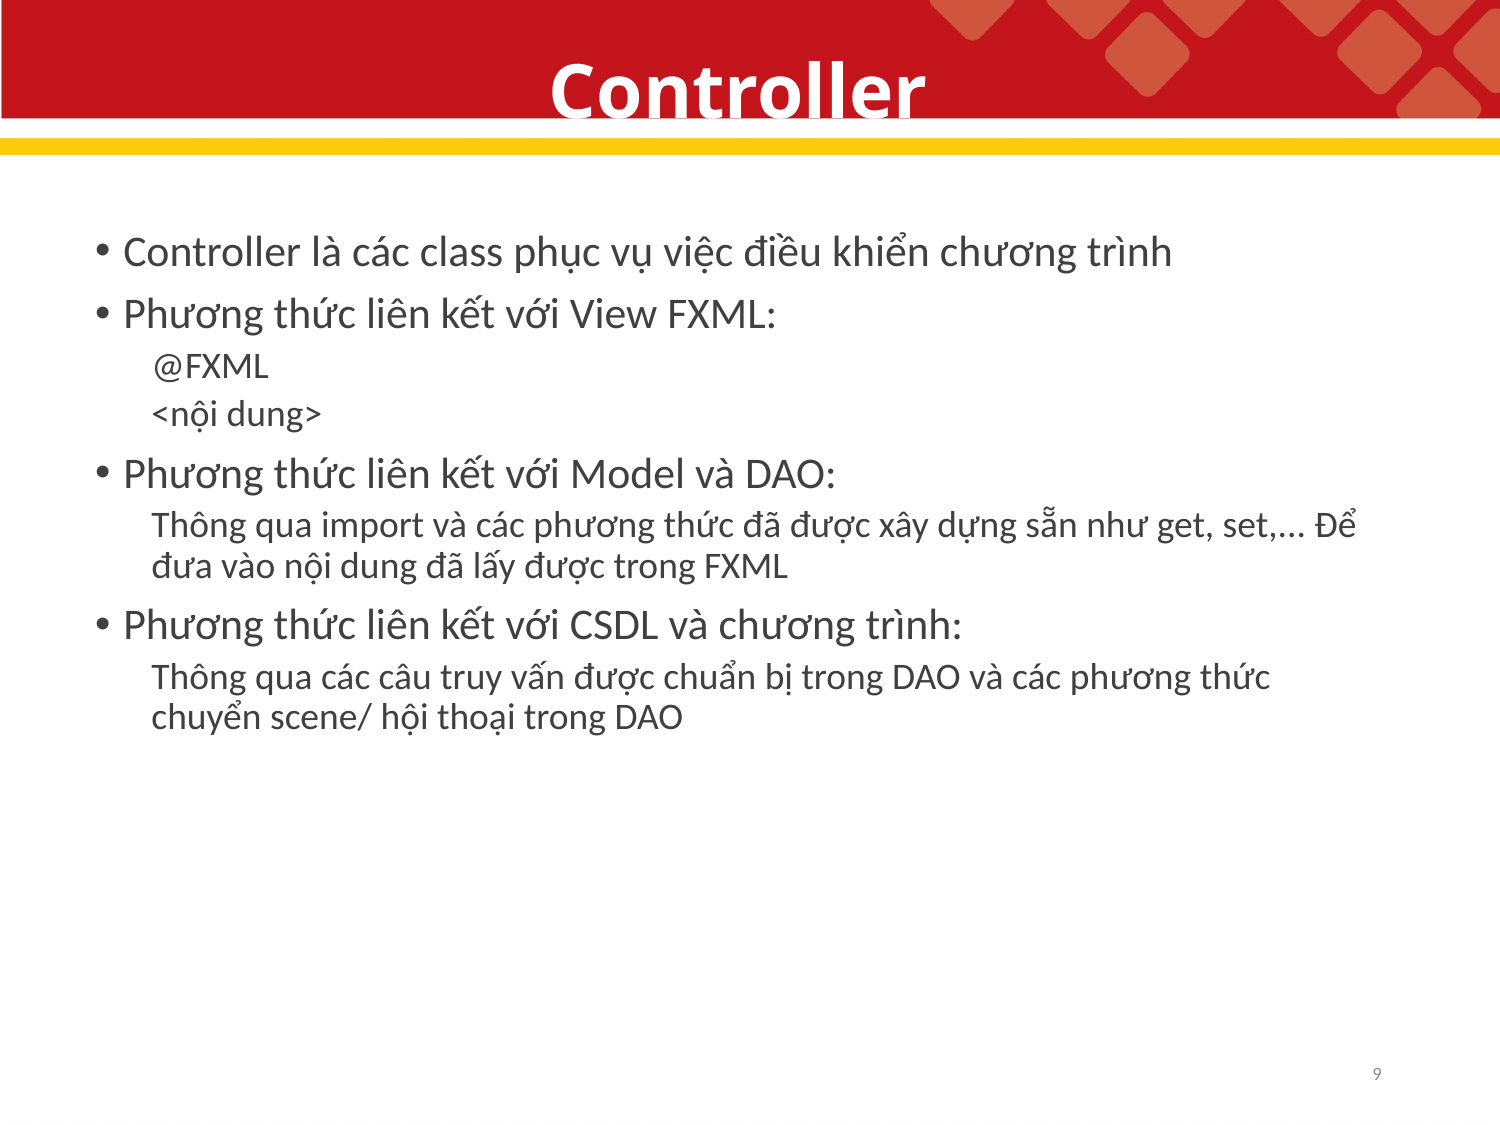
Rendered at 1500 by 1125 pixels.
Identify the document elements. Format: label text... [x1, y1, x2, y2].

list Controller là các class phục vụ việc điều khiển chương trình Phương thức liên kết với View FXML: @FXML <nội dung> Phương thức liên kết với Model và DAO: Thông qua import và các phương thức đã được xây dựng sẵn như get, set,... Để đưa vào nội dung đã lấy được trong FXML Phương thức liên kết với CSDL và chương trình: Thông qua các câu truy vấn được chuẩn bị trong DAO và các phương thức chuyển scene/ hội thoại trong DAO [80, 220, 1397, 1025]
title Controller [80, 0, 1397, 204]
picture [0, 0, 1500, 1125]
slide_number 9 [1059, 1042, 1397, 1103]
